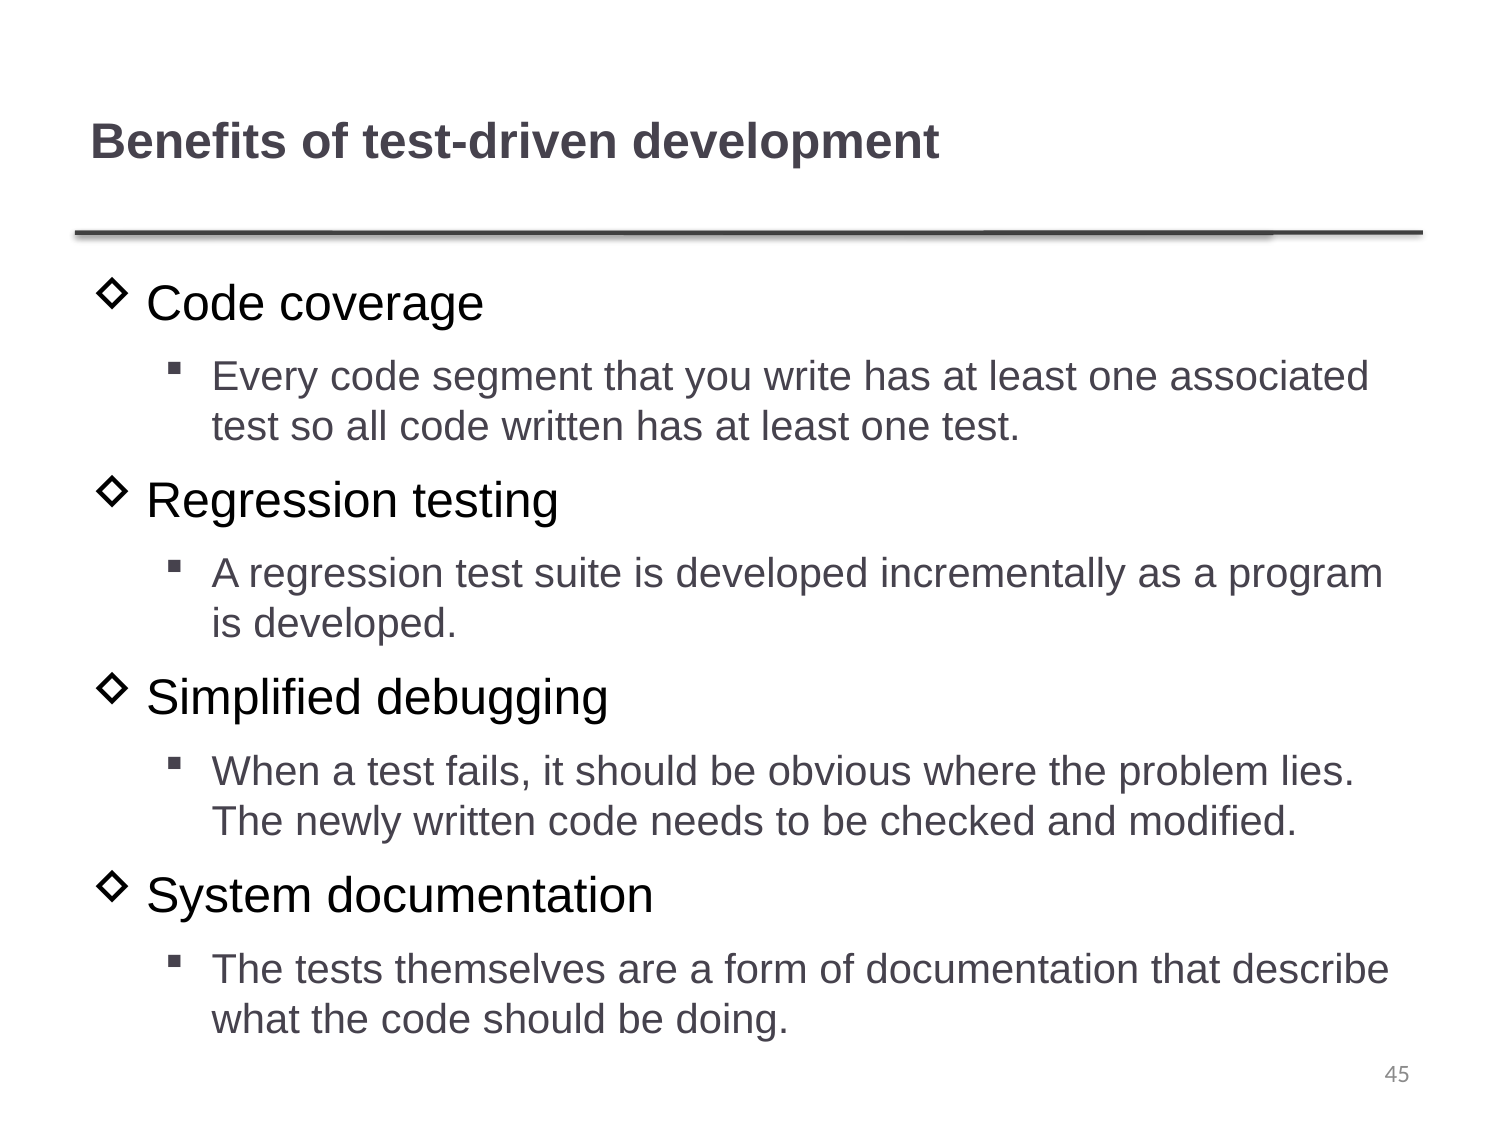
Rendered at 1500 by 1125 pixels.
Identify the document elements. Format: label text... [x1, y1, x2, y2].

list Code coverage Every code segment that you write has at least one associated test so all code written has at least one test. Regression testing A regression test suite is developed incrementally as a program is developed. Simplified debugging When a test fails, it should be obvious where the problem lies. The newly written code needs to be checked and modified. System documentation The tests themselves are a form of documentation that describe what the code should be doing. [75, 262, 1425, 1005]
slide_number 45 [1074, 1042, 1425, 1103]
title Benefits of test-driven development [74, 44, 1272, 233]
